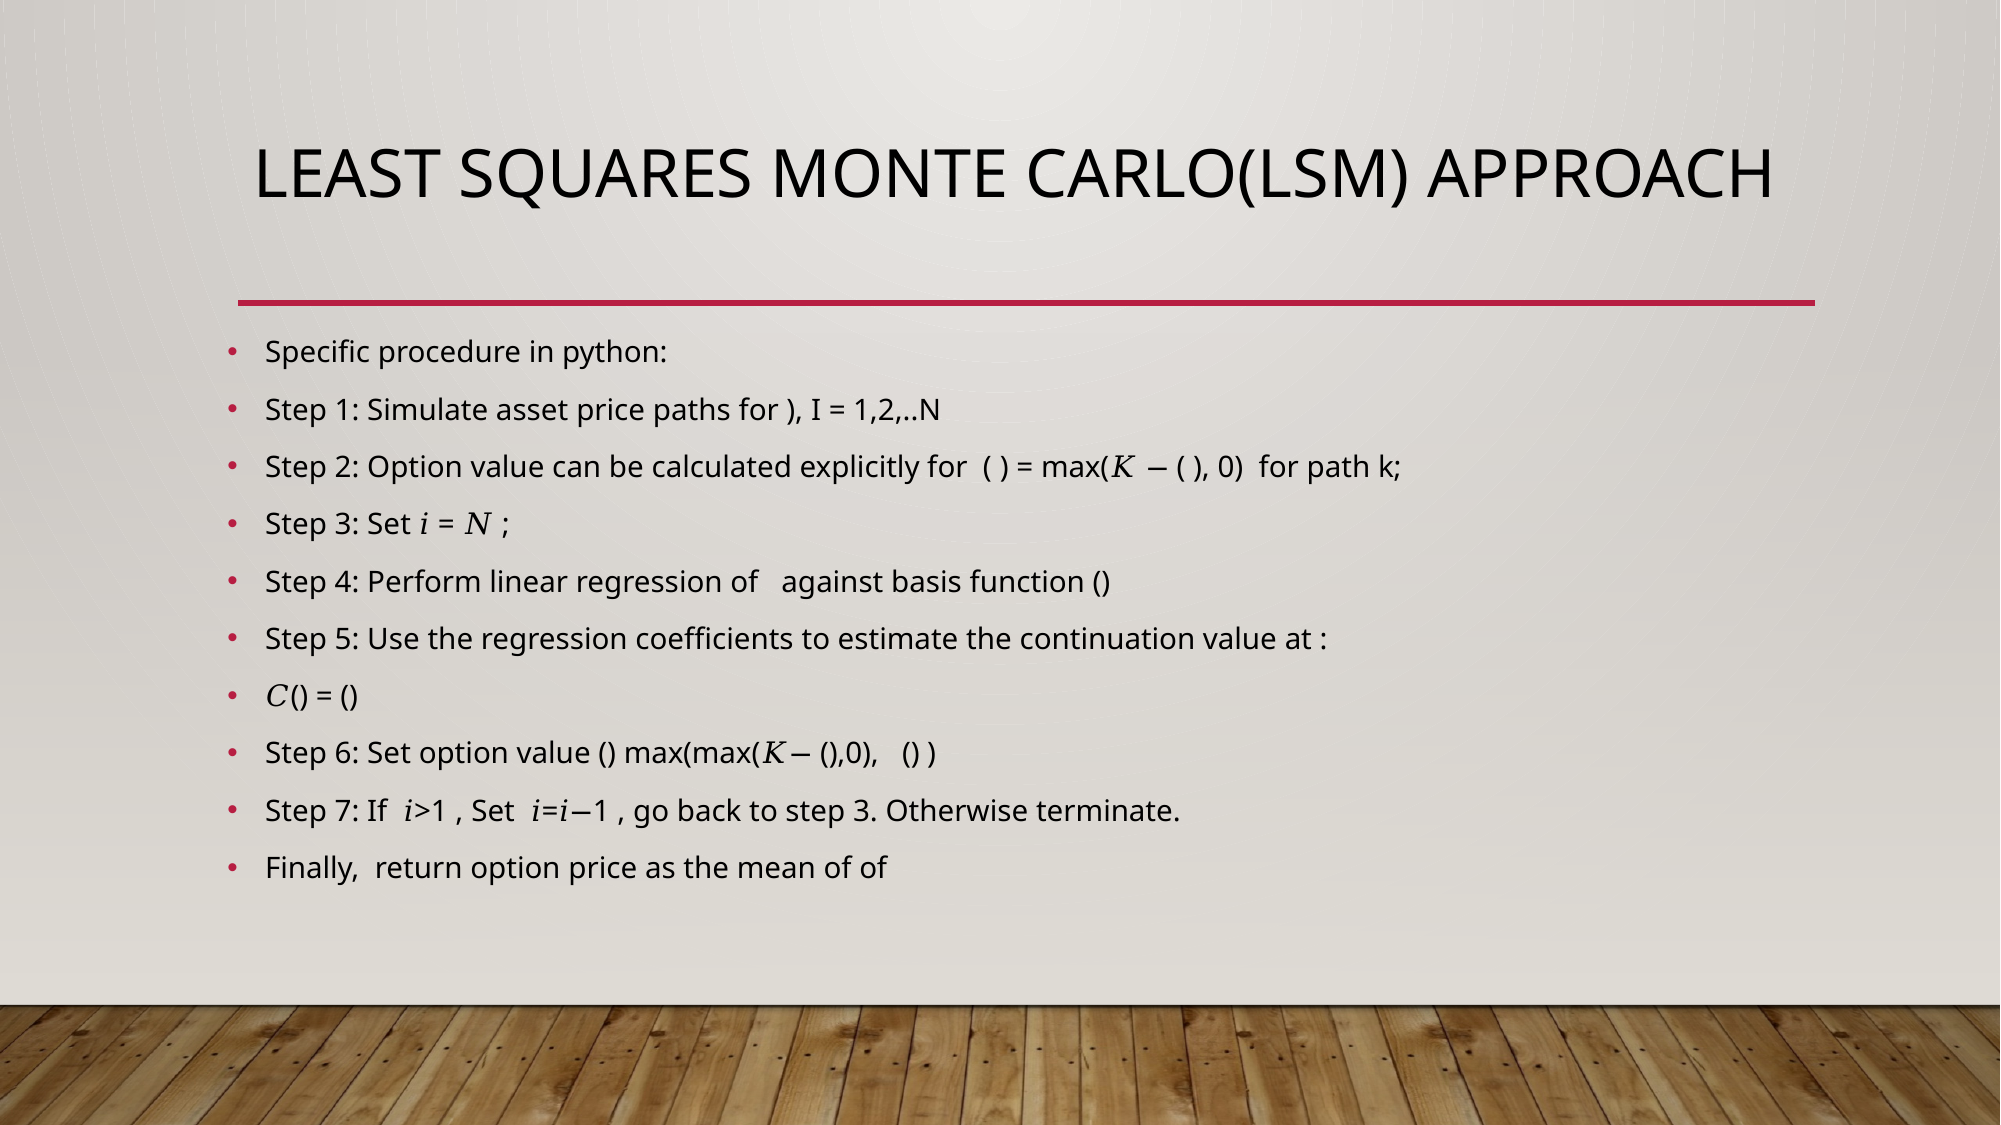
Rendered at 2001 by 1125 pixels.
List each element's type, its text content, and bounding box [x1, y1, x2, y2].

title least squares Monte Carlo(LSM) approach [238, 131, 1814, 305]
picture [0, 1005, 2000, 1125]
